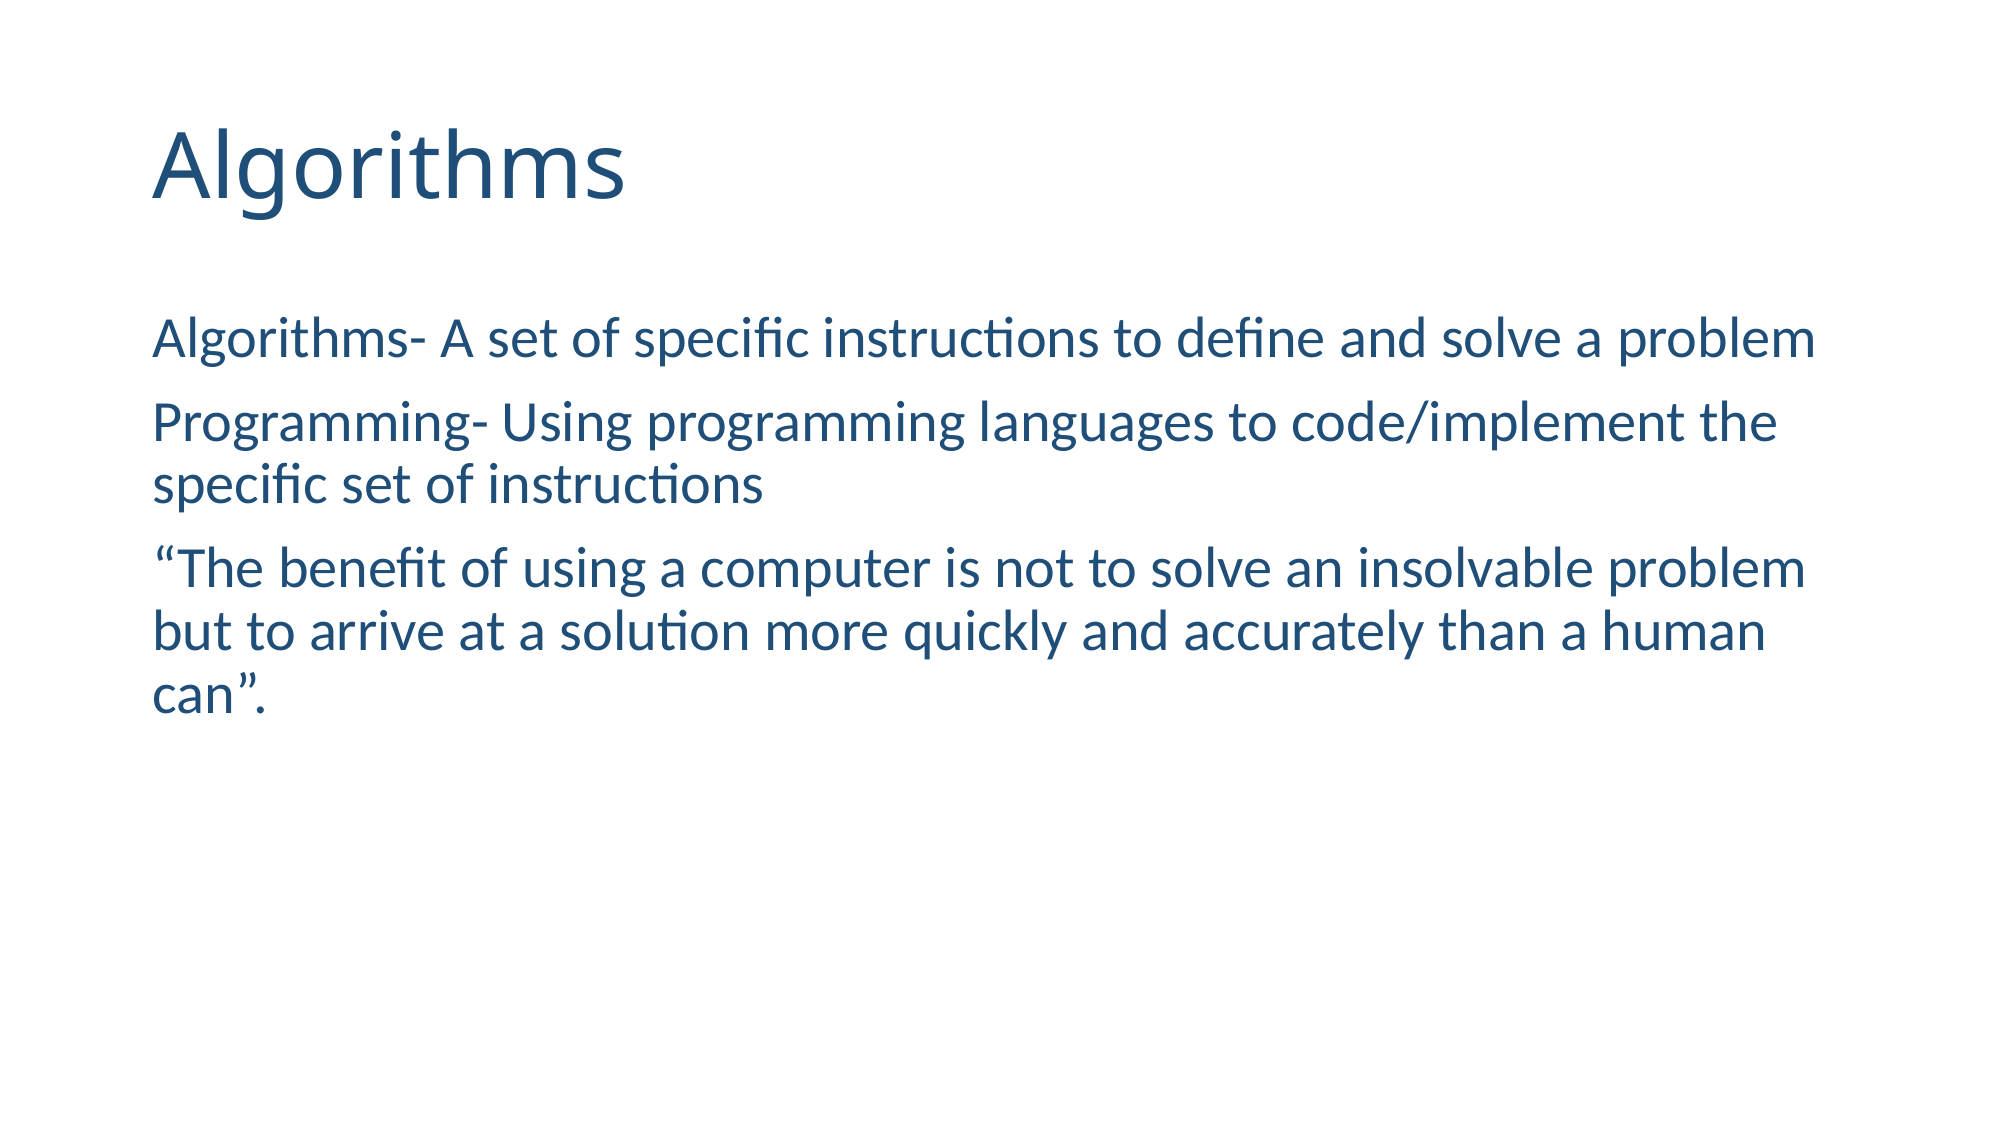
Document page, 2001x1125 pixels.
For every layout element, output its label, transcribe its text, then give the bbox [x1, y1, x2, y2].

list Algorithms- A set of specific instructions to define and solve a problem Programming- Using programming languages to code/implement the specific set of instructions “The benefit of using a computer is not to solve an insolvable problem but to arrive at a solution more quickly and accurately than a human can”. [137, 299, 1863, 1014]
title Algorithms [137, 59, 1863, 278]
